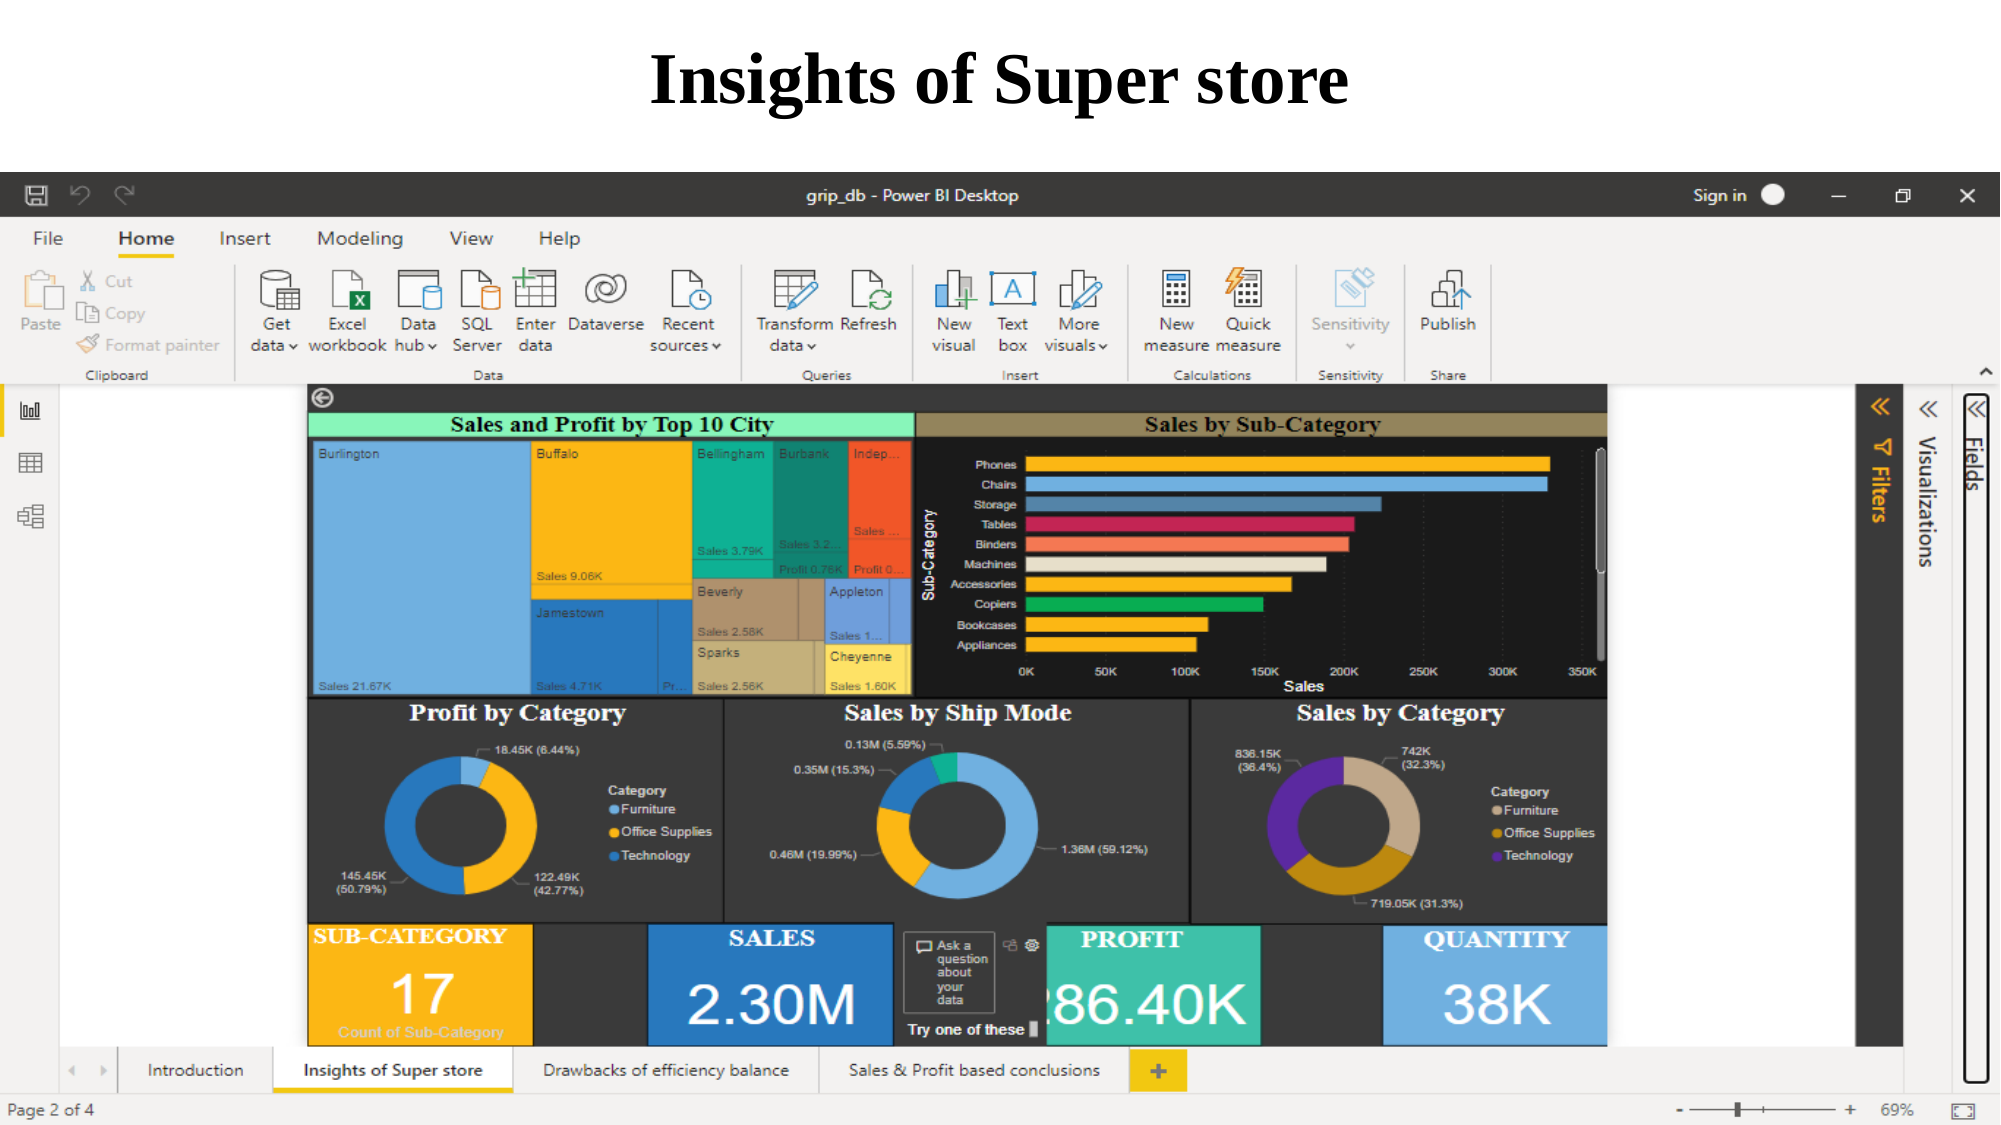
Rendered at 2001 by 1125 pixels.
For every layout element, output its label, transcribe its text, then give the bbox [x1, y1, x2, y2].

title Insights of Super store [137, 24, 1863, 137]
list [0, 171, 2000, 1125]
